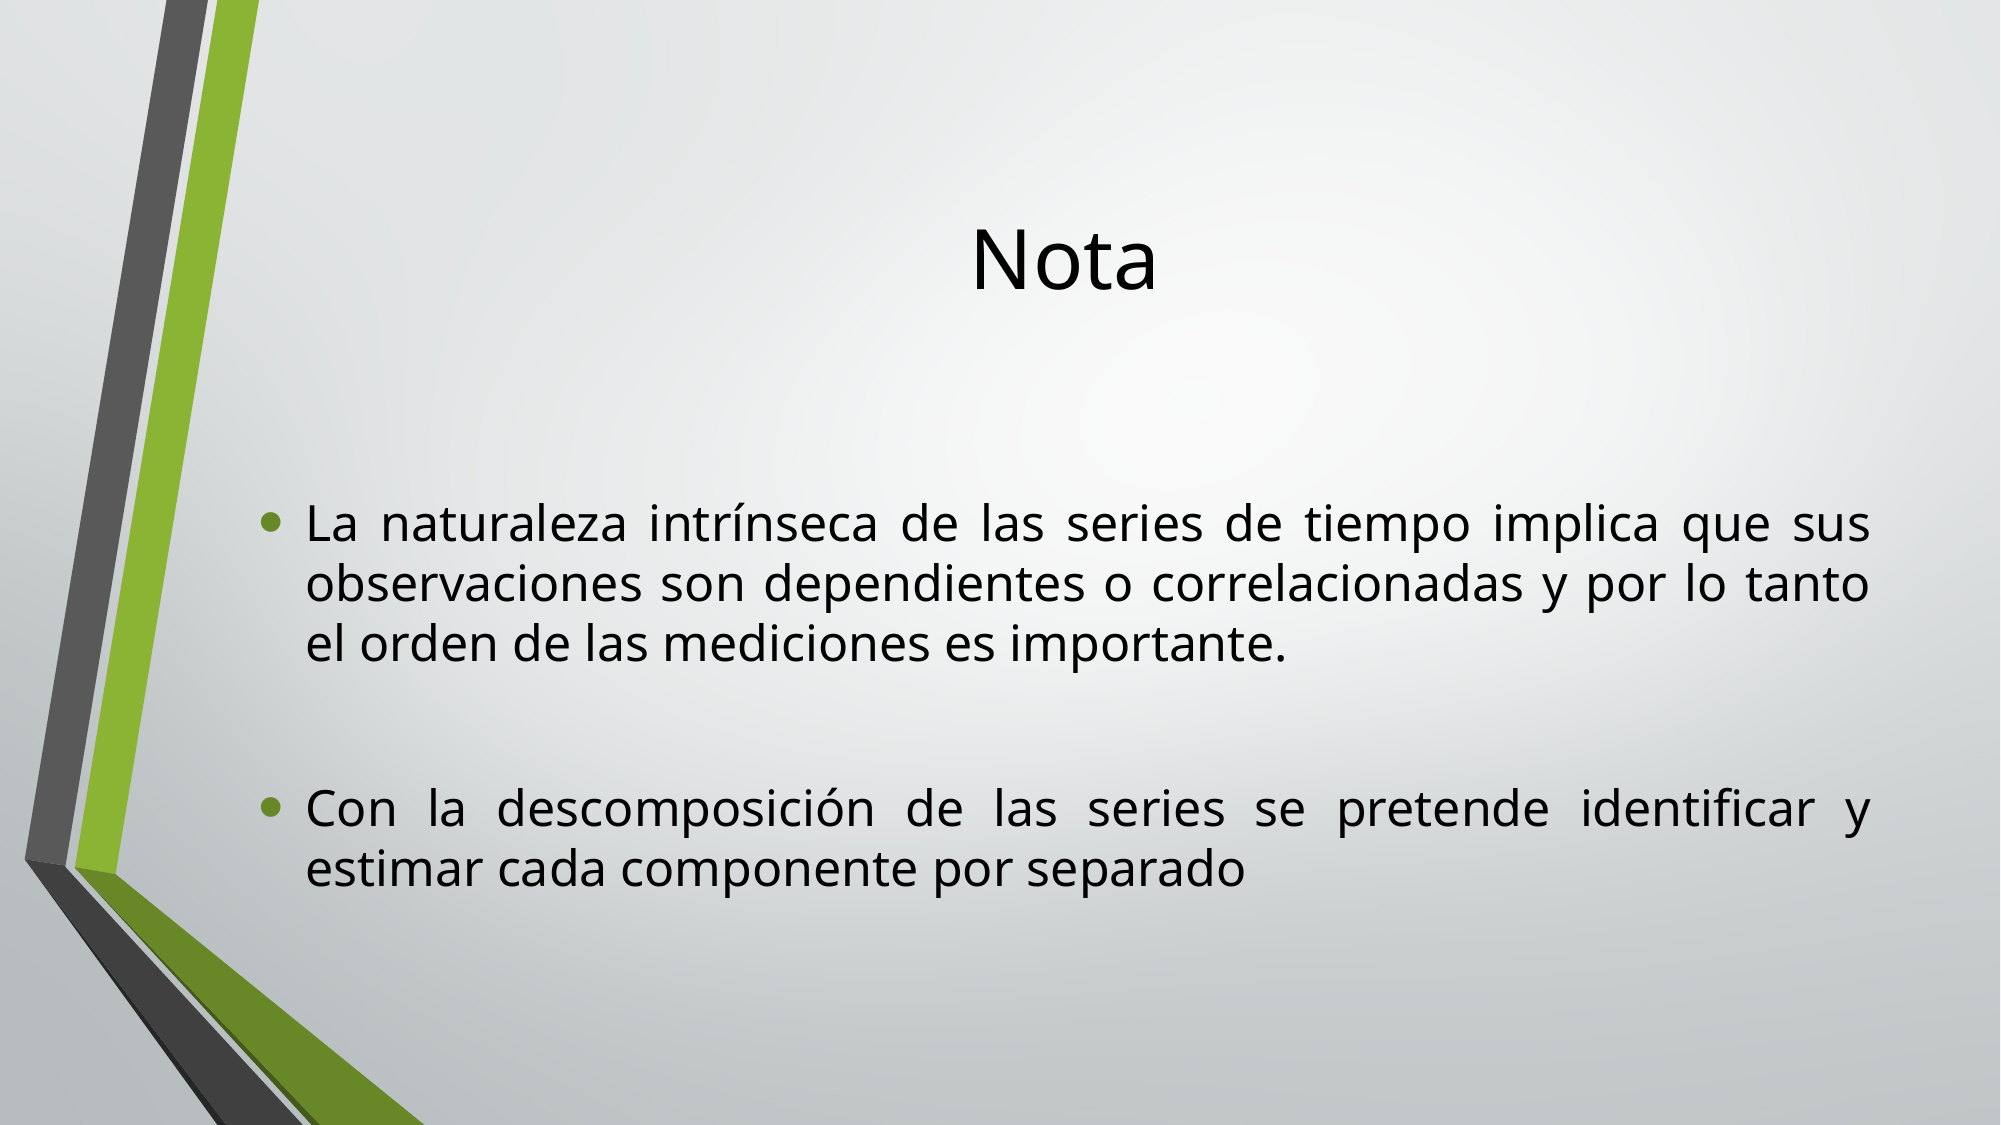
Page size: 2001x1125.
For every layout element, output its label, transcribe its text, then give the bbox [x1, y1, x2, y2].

title Nota [243, 112, 1887, 400]
list La naturaleza intrínseca de las series de tiempo implica que sus observaciones son dependientes o correlacionadas y por lo tanto el orden de las mediciones es importante. Con la descomposición de las series se pretende identificar y estimar cada componente por separado [243, 437, 1887, 950]
